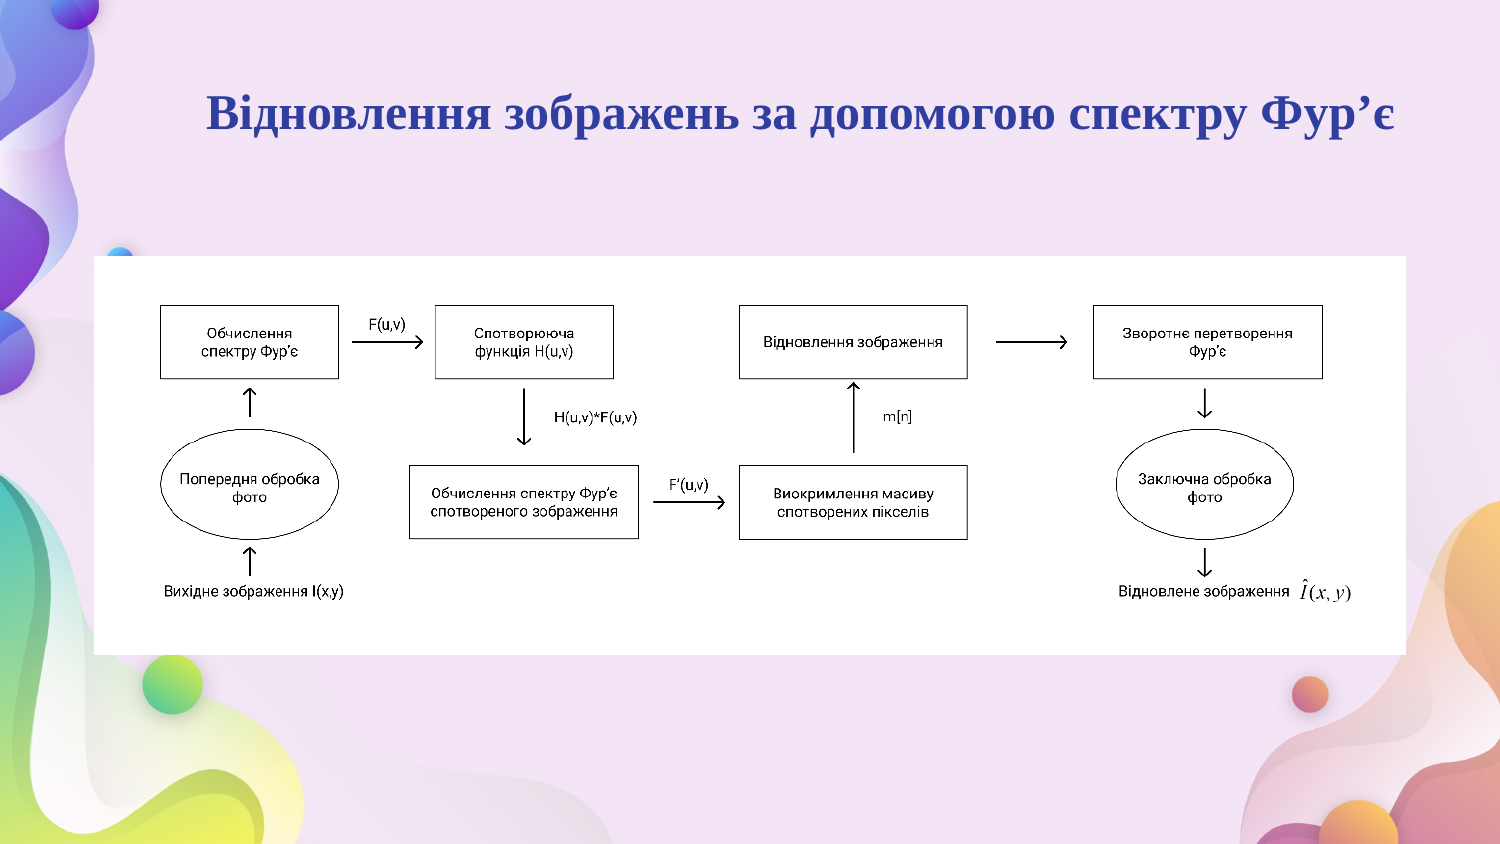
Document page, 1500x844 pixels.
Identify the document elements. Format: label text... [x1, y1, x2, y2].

text_box Відновлення зображень за допомогою спектру Фур’є [194, 32, 1424, 196]
picture [0, 1, 1500, 844]
